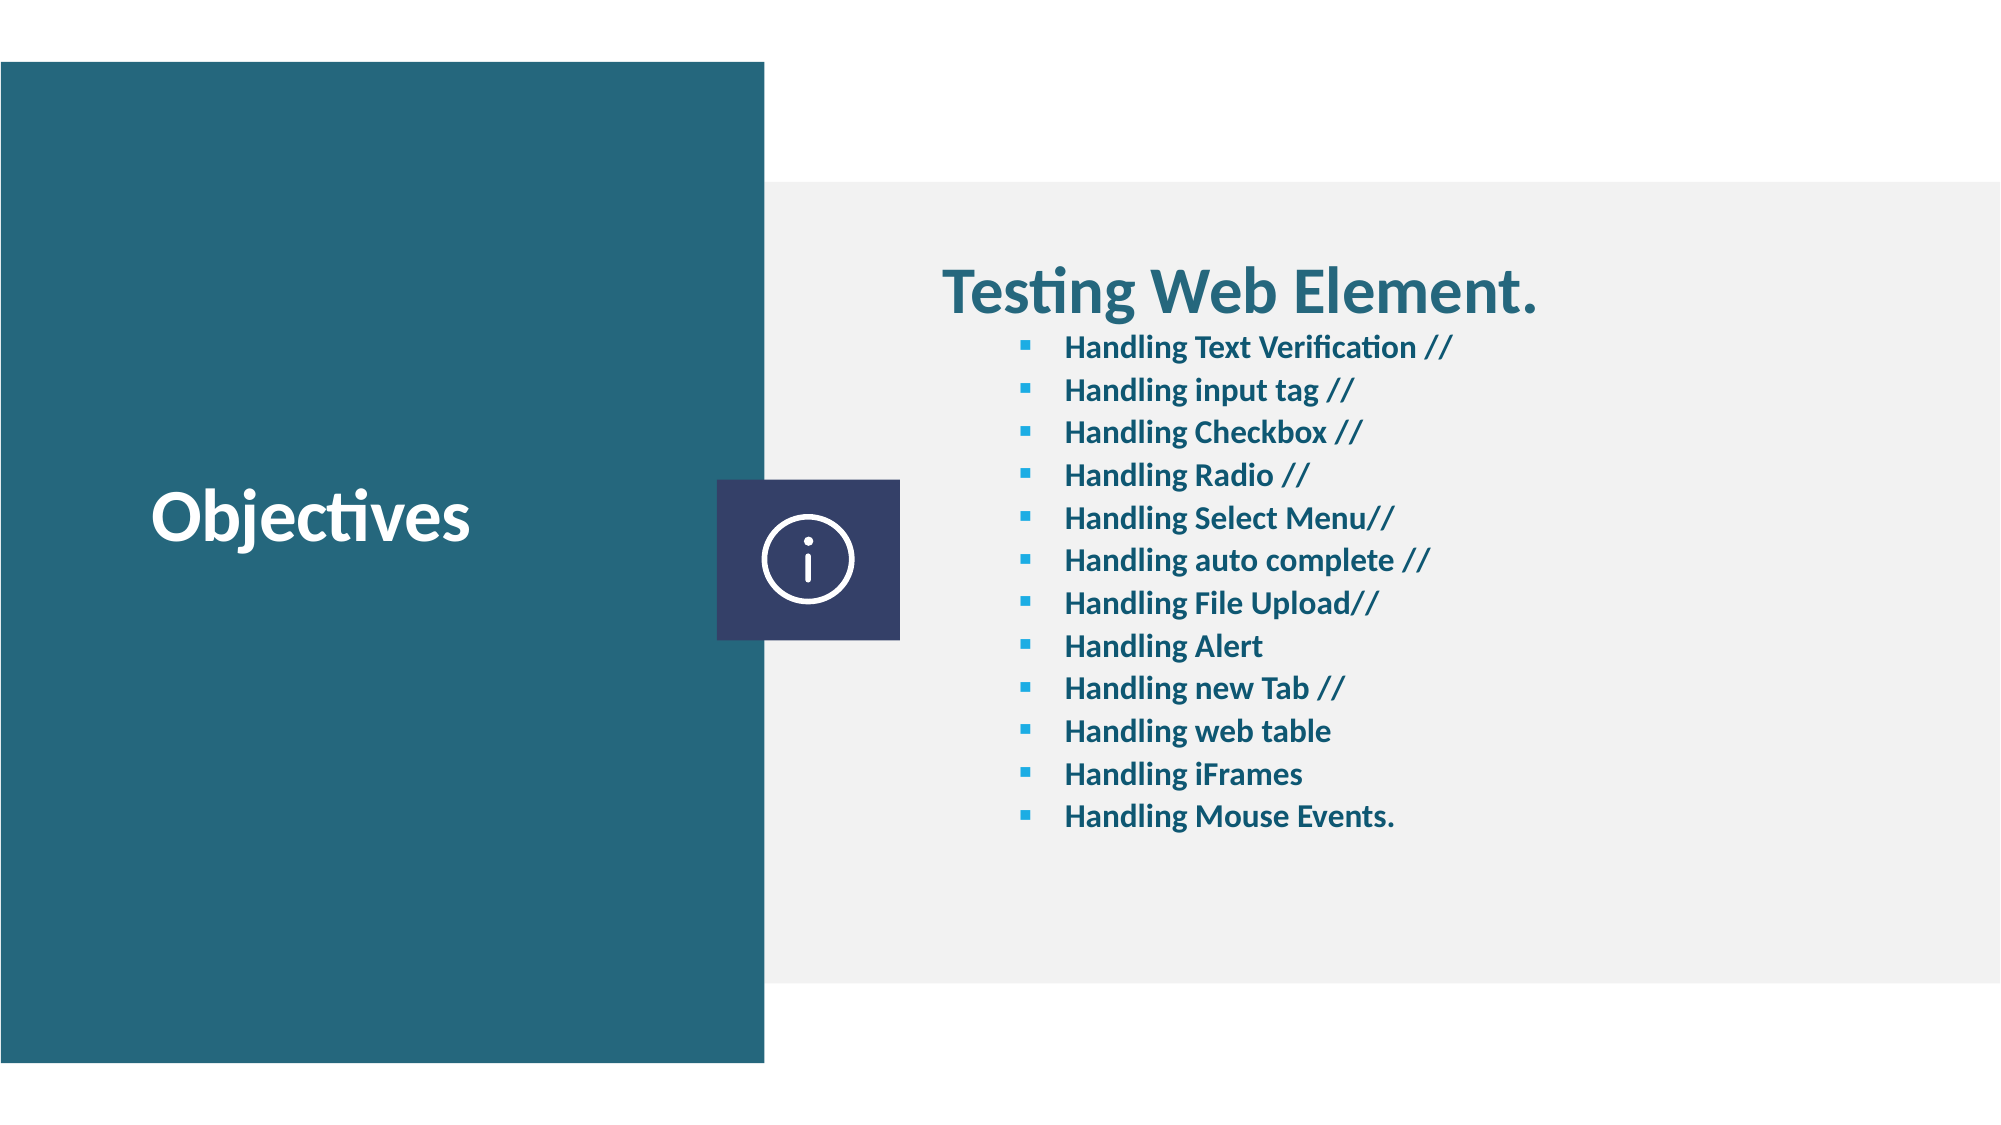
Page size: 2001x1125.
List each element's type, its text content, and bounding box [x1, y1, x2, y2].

list Testing Web Element. Handling Text Verification // Handling input tag // Handling Checkbox // Handling Radio // Handling Select Menu// Handling auto complete // Handling File Upload// Handling Alert Handling new Tab // Handling web table Handling iFrames Handling Mouse Events. [927, 256, 1828, 898]
